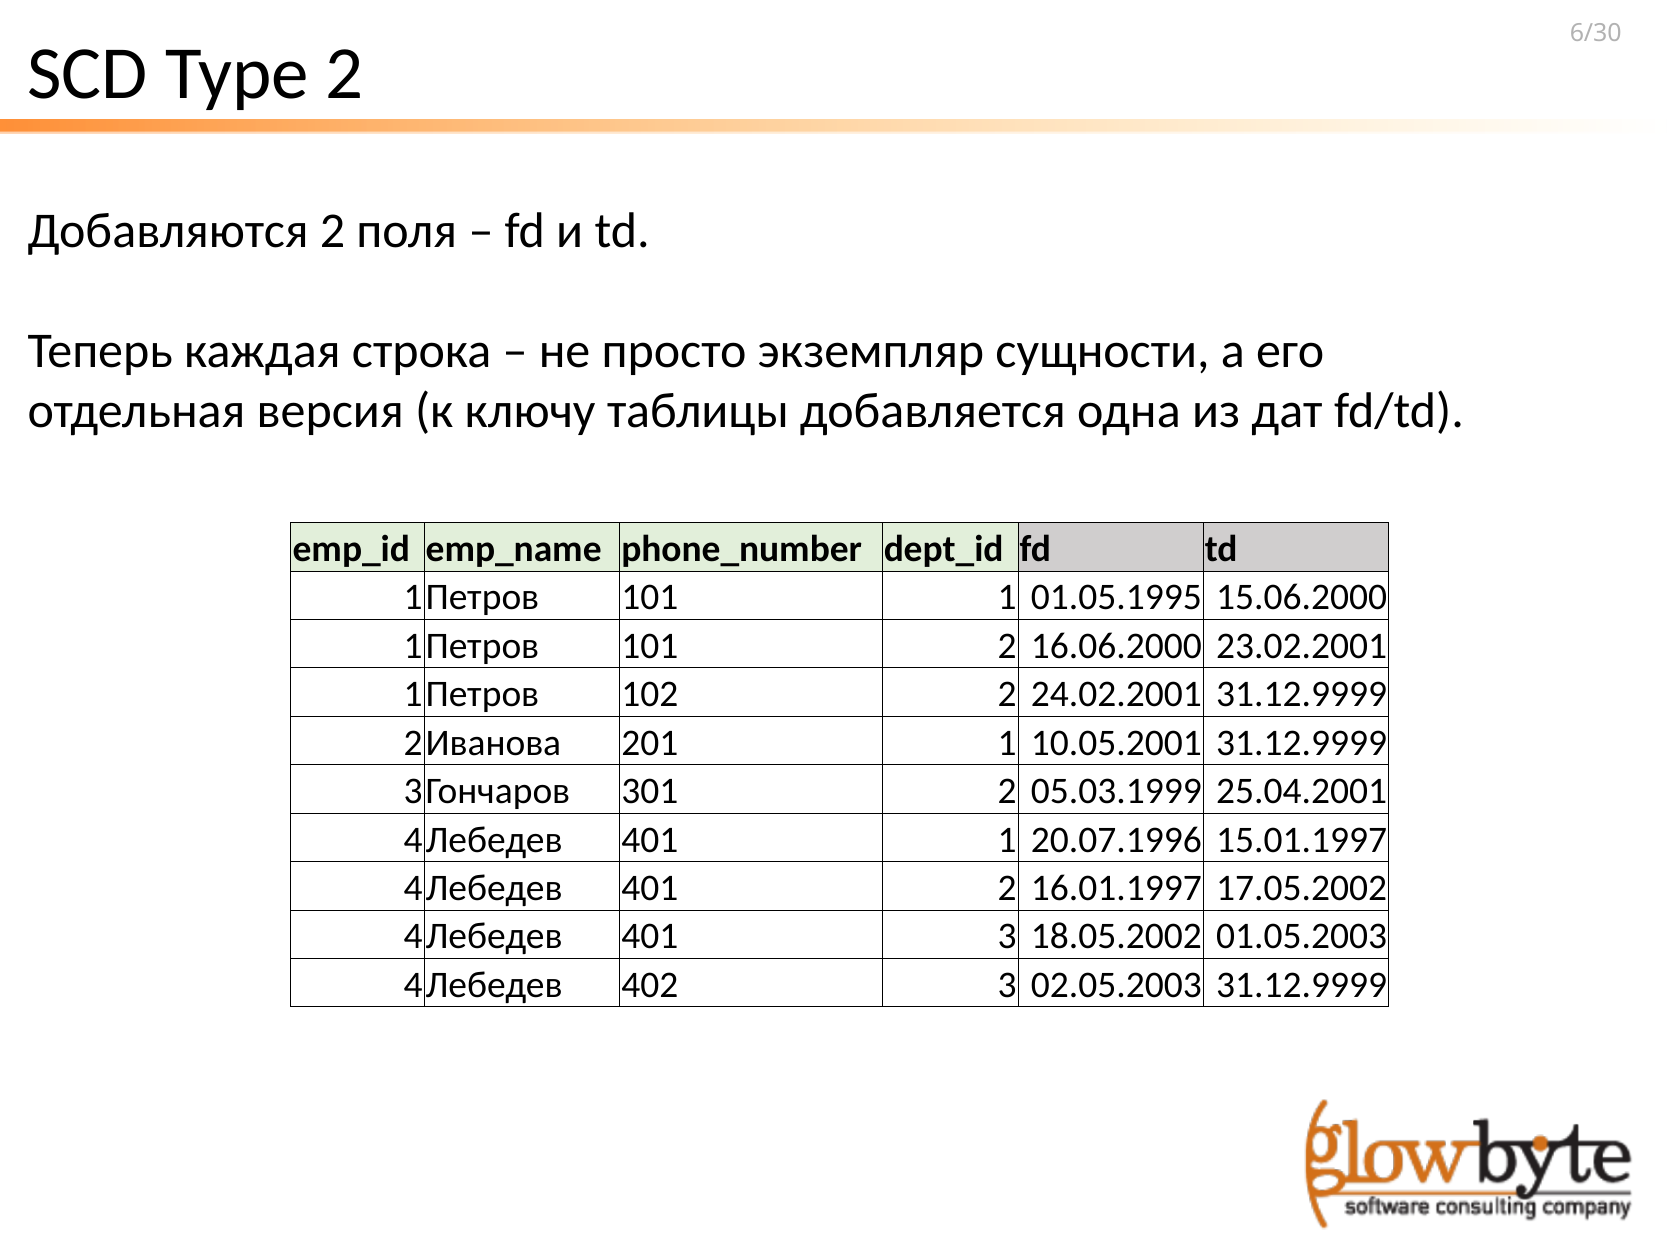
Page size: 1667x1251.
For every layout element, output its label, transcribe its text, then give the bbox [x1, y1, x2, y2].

table_cell 10.05.2001 [1019, 717, 1203, 764]
table_cell 31.12.9999 [1204, 717, 1388, 764]
table_cell Гончаров [425, 765, 619, 813]
slide_number 6/30 [1533, 0, 1665, 67]
table_cell 18.05.2002 [1019, 911, 1203, 958]
table_cell 3 [883, 959, 1018, 1006]
table_cell Лебедев [425, 814, 619, 861]
text_box Добавляются 2 поля – fd и td. Теперь каждая строка – не просто экземпляр сущности, а его отдельная версия (к ключу таблицы добавляется одна из дат fd/td). [27, 197, 1474, 507]
table_header emp_id [291, 523, 424, 571]
table_cell 101 [620, 572, 882, 619]
table_cell 02.05.2003 [1019, 959, 1203, 1006]
table_cell 17.05.2002 [1204, 862, 1388, 910]
table_cell 2 [883, 765, 1018, 813]
table_cell 24.02.2001 [1019, 668, 1203, 716]
table_cell 102 [620, 668, 882, 716]
table_cell Иванова [425, 717, 619, 764]
table_cell 4 [291, 911, 424, 958]
table_cell 101 [620, 620, 882, 667]
table_header fd [1019, 523, 1203, 571]
table_cell 401 [620, 862, 882, 910]
table_cell 301 [620, 765, 882, 813]
table_cell 16.01.1997 [1019, 862, 1203, 910]
table_cell 1 [883, 814, 1018, 861]
table_cell 1 [291, 668, 424, 716]
table_cell Лебедев [425, 959, 619, 1006]
table_cell 4 [291, 959, 424, 1006]
table_cell 1 [291, 620, 424, 667]
table_cell 31.12.9999 [1204, 668, 1388, 716]
table_cell 20.07.1996 [1019, 814, 1203, 861]
table_cell 1 [291, 572, 424, 619]
table_cell 15.06.2000 [1204, 572, 1388, 619]
table_cell 05.03.1999 [1019, 765, 1203, 813]
table_cell Лебедев [425, 911, 619, 958]
table_header phone_number [620, 523, 882, 571]
table_cell 31.12.9999 [1204, 959, 1388, 1006]
table_header td [1204, 523, 1388, 571]
table_cell 1 [883, 572, 1018, 619]
table_cell 01.05.1995 [1019, 572, 1203, 619]
table_cell 23.02.2001 [1204, 620, 1388, 667]
table_cell 1 [883, 717, 1018, 764]
table_cell 401 [620, 814, 882, 861]
table_cell Петров [425, 572, 619, 619]
picture [0, 119, 1667, 134]
table_cell 401 [620, 911, 882, 958]
table_cell 2 [291, 717, 424, 764]
table_cell 25.04.2001 [1204, 765, 1388, 813]
table_cell 2 [883, 862, 1018, 910]
picture [1291, 1086, 1648, 1244]
text_box SCD Type 2 [27, 23, 1474, 117]
table_cell 16.06.2000 [1019, 620, 1203, 667]
table_cell 15.01.1997 [1204, 814, 1388, 861]
table_cell 4 [291, 814, 424, 861]
table_cell 2 [883, 668, 1018, 716]
table_cell Лебедев [425, 862, 619, 910]
table_cell 201 [620, 717, 882, 764]
table_cell 3 [883, 911, 1018, 958]
table_cell Петров [425, 668, 619, 716]
table_cell 01.05.2003 [1204, 911, 1388, 958]
table_cell 402 [620, 959, 882, 1006]
table_cell 4 [291, 862, 424, 910]
table_cell Петров [425, 620, 619, 667]
table_cell 3 [291, 765, 424, 813]
table_header dept_id [883, 523, 1018, 571]
table_header emp_name [425, 523, 619, 571]
table_cell 2 [883, 620, 1018, 667]
